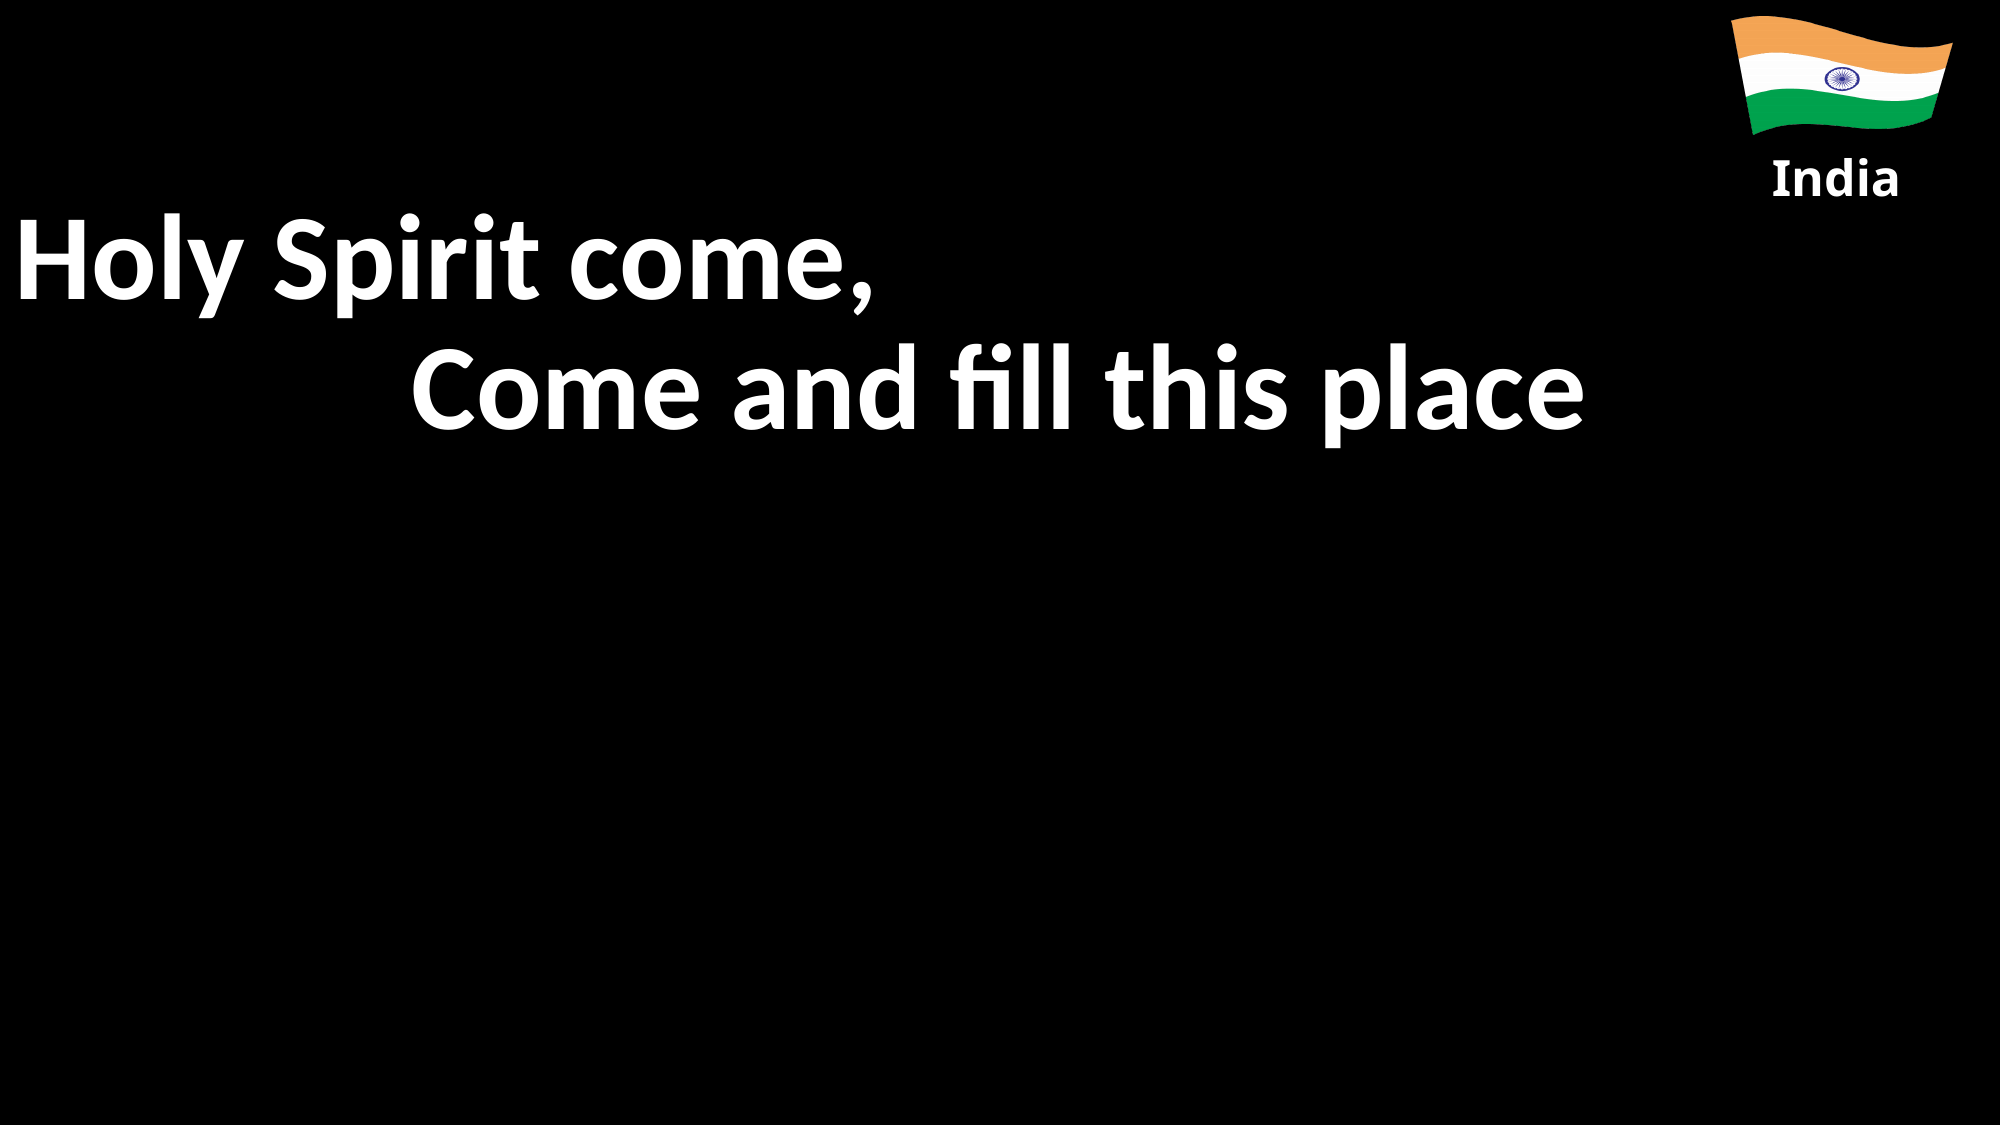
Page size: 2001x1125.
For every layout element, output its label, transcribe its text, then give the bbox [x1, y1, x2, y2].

picture [1731, 16, 1953, 135]
list Holy Spirit come, Come and fill this place [0, 109, 2000, 464]
text_box India [1757, 143, 1917, 214]
